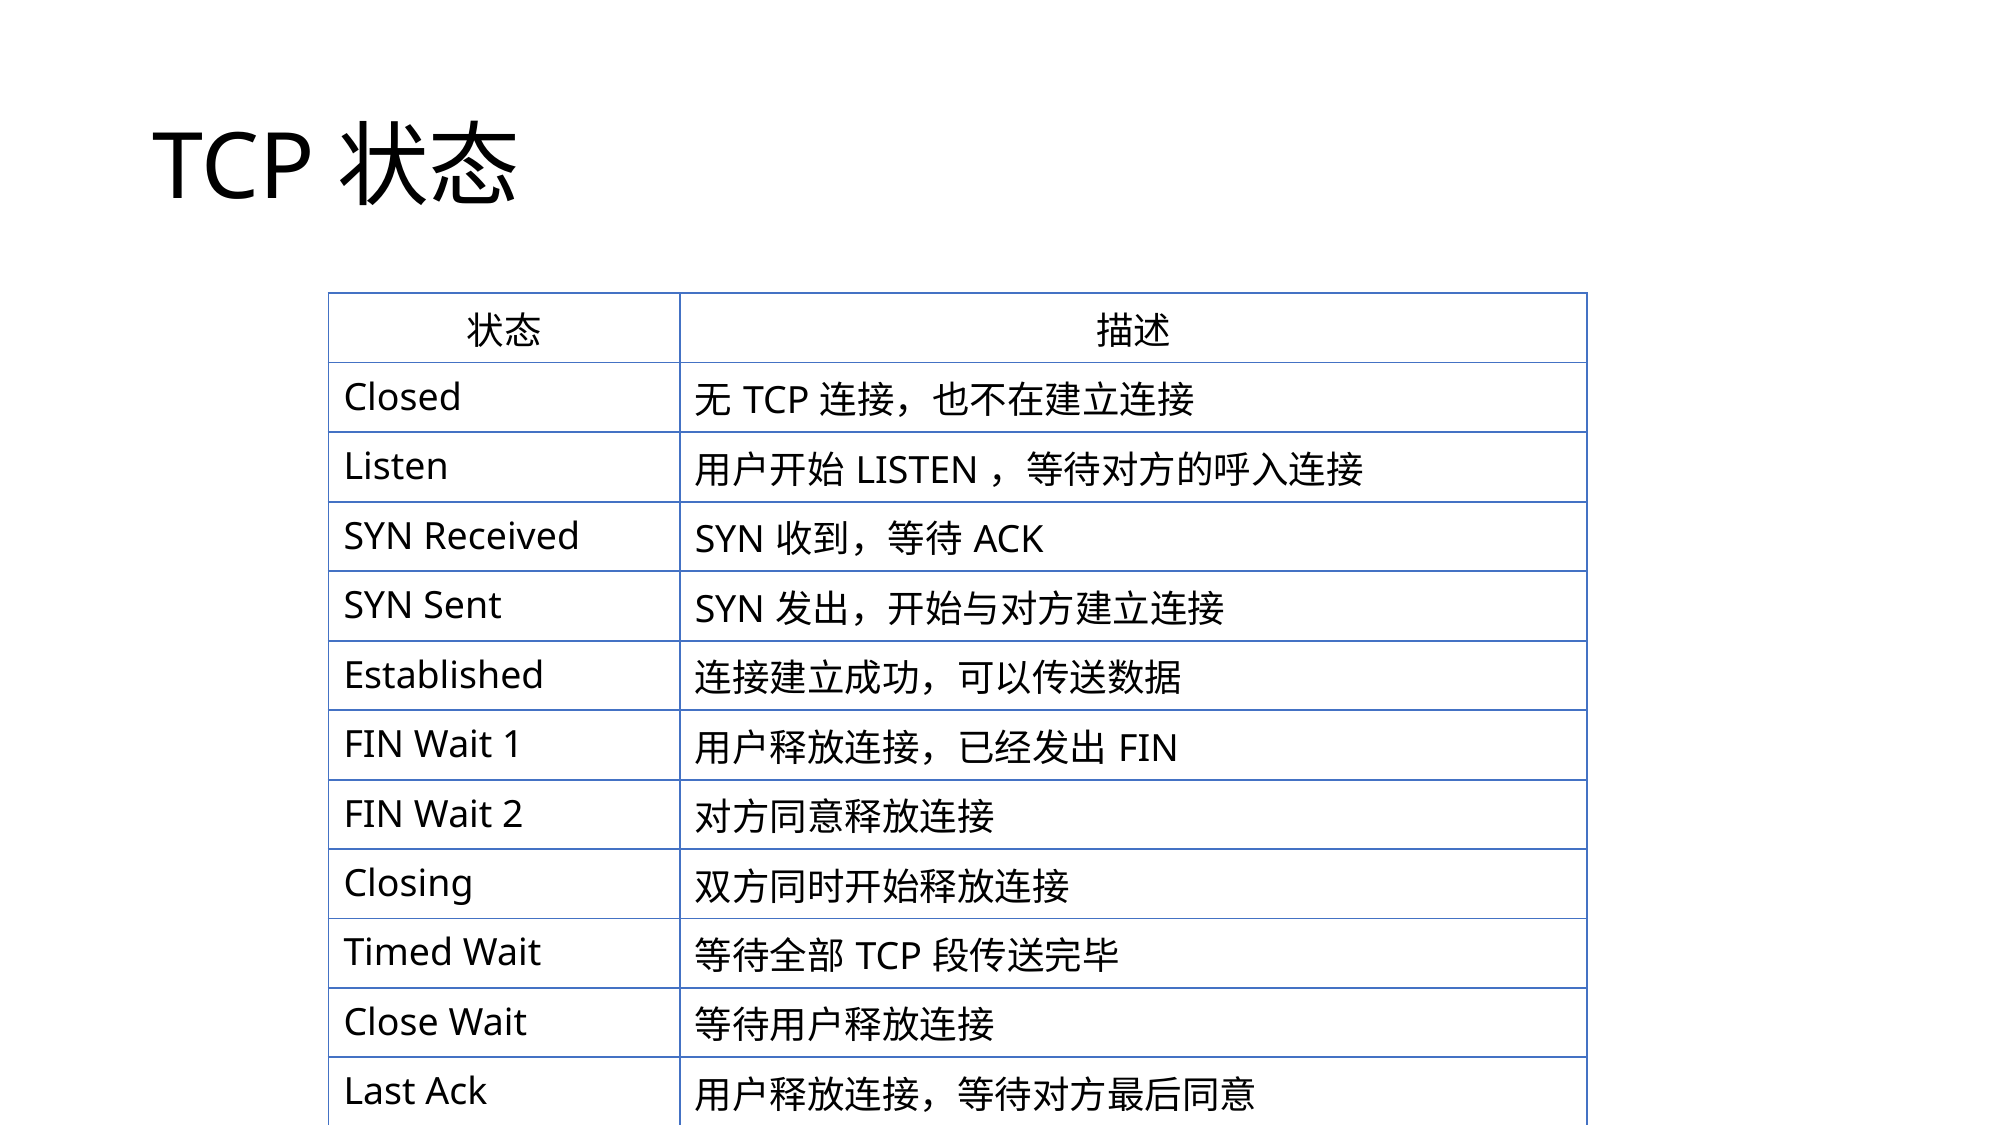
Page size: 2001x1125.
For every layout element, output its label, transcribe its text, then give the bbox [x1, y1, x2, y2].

table_cell SYN发出，开始与对方建立连接 [681, 572, 1586, 640]
table_cell 等待全部TCP段传送完毕 [681, 919, 1586, 987]
table_cell Last Ack [329, 1058, 679, 1125]
table_cell SYN Sent [329, 572, 679, 640]
table_cell Established [329, 642, 679, 709]
table_cell Timed Wait [329, 919, 679, 987]
table_cell FIN Wait 2 [329, 781, 679, 848]
table_cell 对方同意释放连接 [681, 781, 1586, 848]
table_cell 双方同时开始释放连接 [681, 850, 1586, 918]
table_cell 用户开始LISTEN，等待对方的呼入连接 [681, 433, 1586, 501]
table_cell 用户释放连接，等待对方最后同意 [681, 1058, 1586, 1125]
table_header 状态 [329, 294, 679, 362]
title TCP状态 [137, 59, 1863, 278]
table_cell Close Wait [329, 989, 679, 1056]
table_cell 无TCP连接，也不在建立连接 [681, 363, 1586, 431]
table_cell FIN Wait 1 [329, 711, 679, 779]
table_cell 等待用户释放连接 [681, 989, 1586, 1056]
table_cell Listen [329, 433, 679, 501]
table_cell 用户释放连接，已经发出FIN [681, 711, 1586, 779]
table_cell Closed [329, 363, 679, 431]
table_cell 连接建立成功，可以传送数据 [681, 642, 1586, 709]
table_cell SYN Received [329, 503, 679, 570]
table_cell SYN收到，等待ACK [681, 503, 1586, 570]
table_header 描述 [681, 294, 1586, 362]
table_cell Closing [329, 850, 679, 918]
